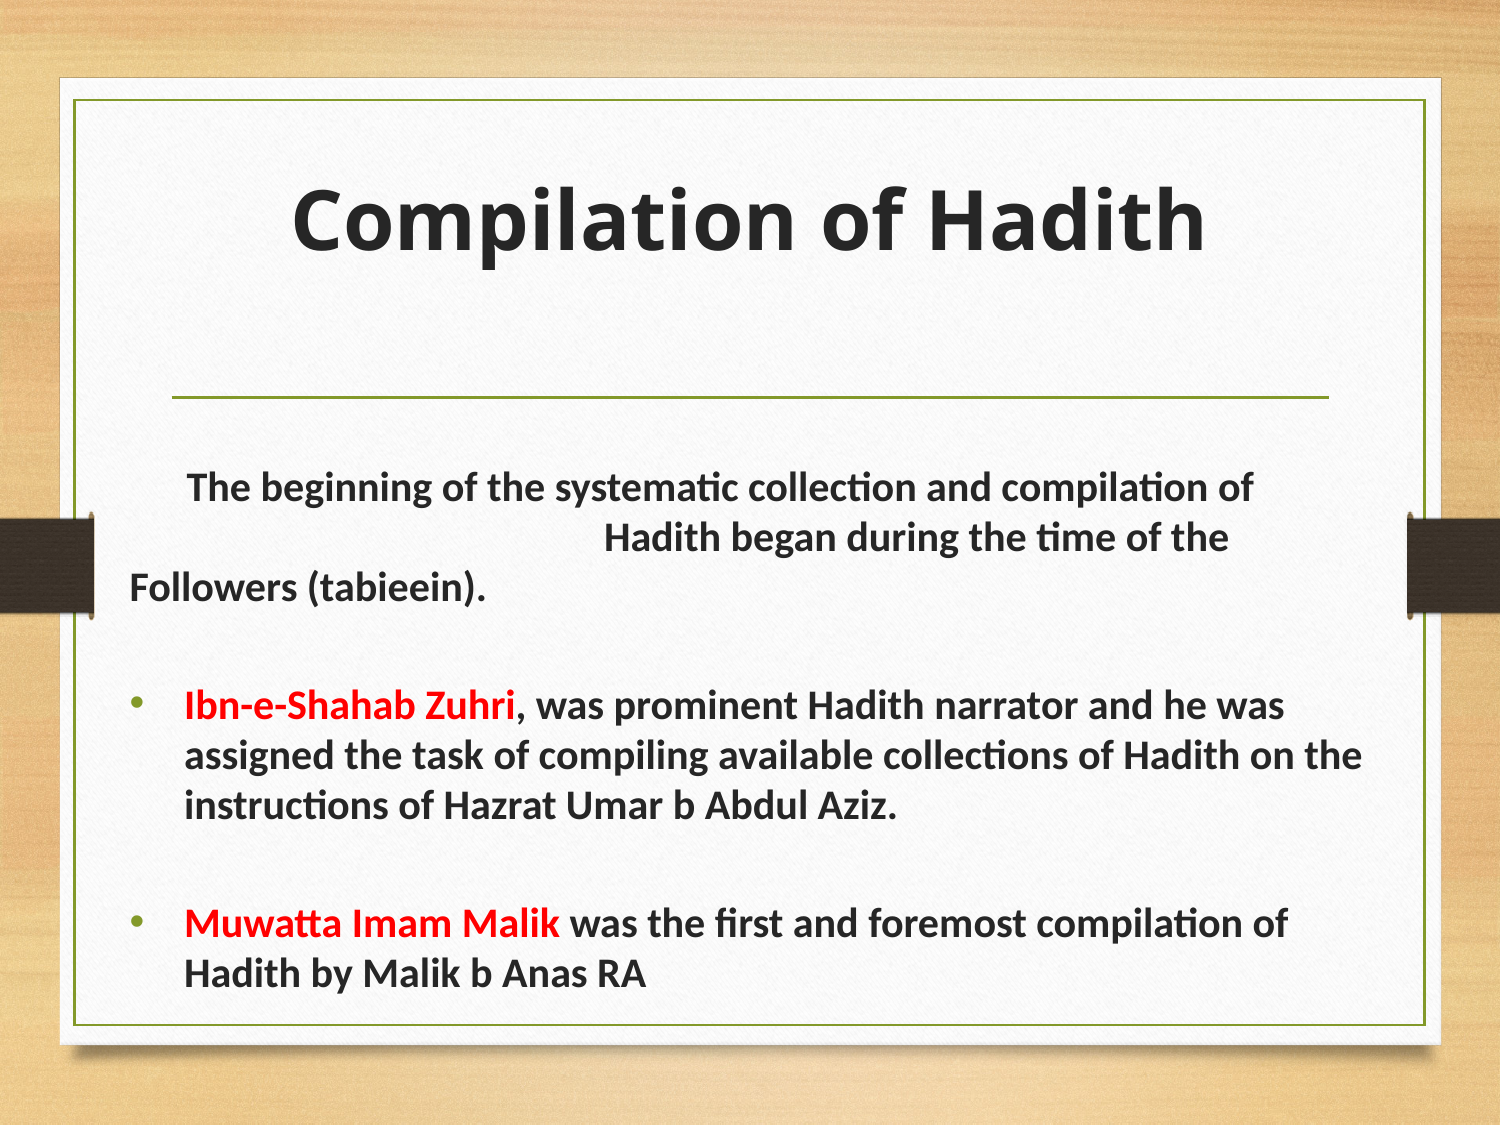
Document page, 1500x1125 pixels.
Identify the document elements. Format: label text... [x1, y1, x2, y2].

picture [0, 0, 1500, 1125]
list The beginning of the systematic collection and compilation of Hadith began during the time of the Followers (tabieein). Ibn-e-Shahab Zuhri, was prominent Hadith narrator and he was assigned the task of compiling available collections of Hadith on the instructions of Hazrat Umar b Abdul Aziz. Muwatta Imam Malik was the first and foremost compilation of Hadith by Malik b Anas RA [114, 249, 1386, 1005]
title Compilation of Hadith [159, 161, 1341, 274]
